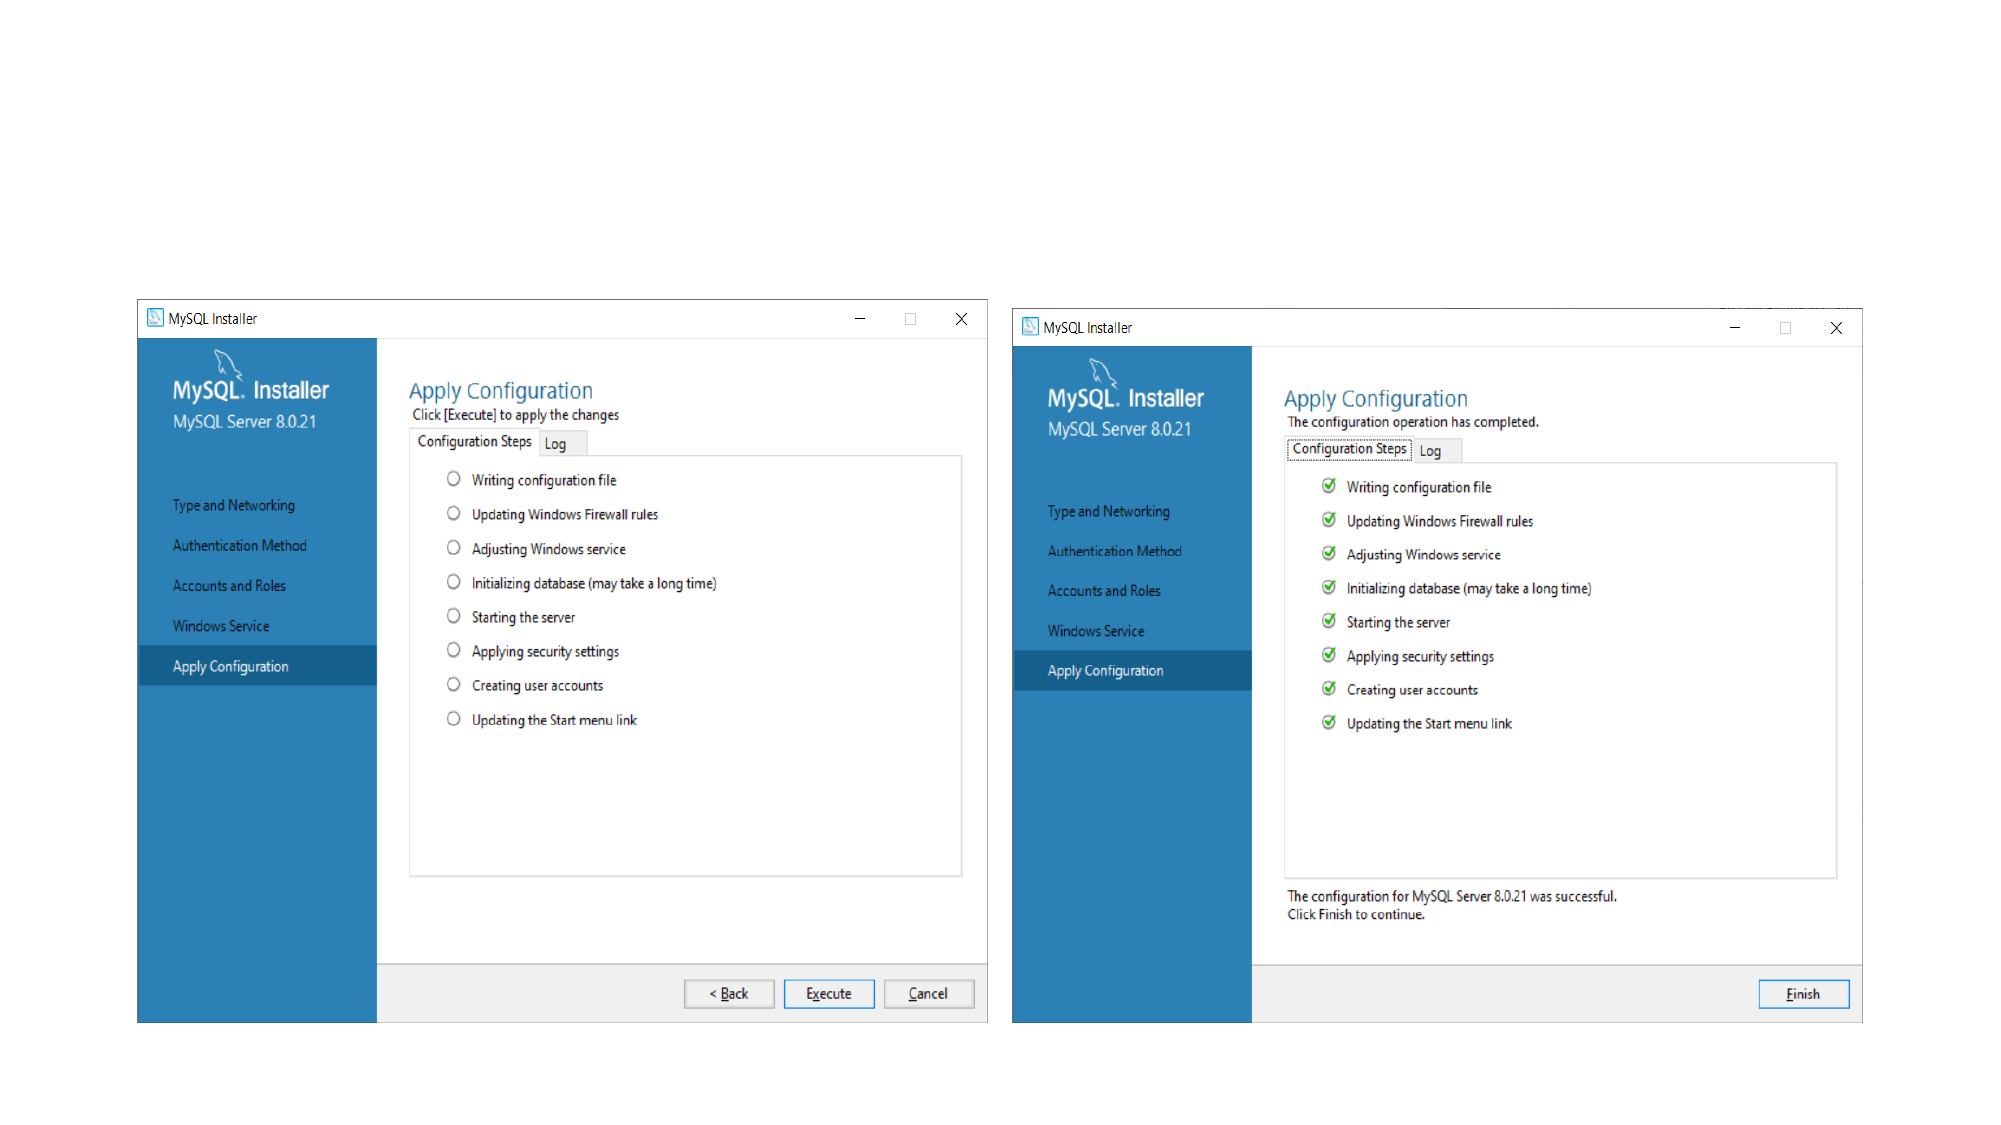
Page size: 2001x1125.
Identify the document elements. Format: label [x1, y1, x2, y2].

picture [1012, 308, 1863, 1023]
list [137, 299, 988, 1023]
